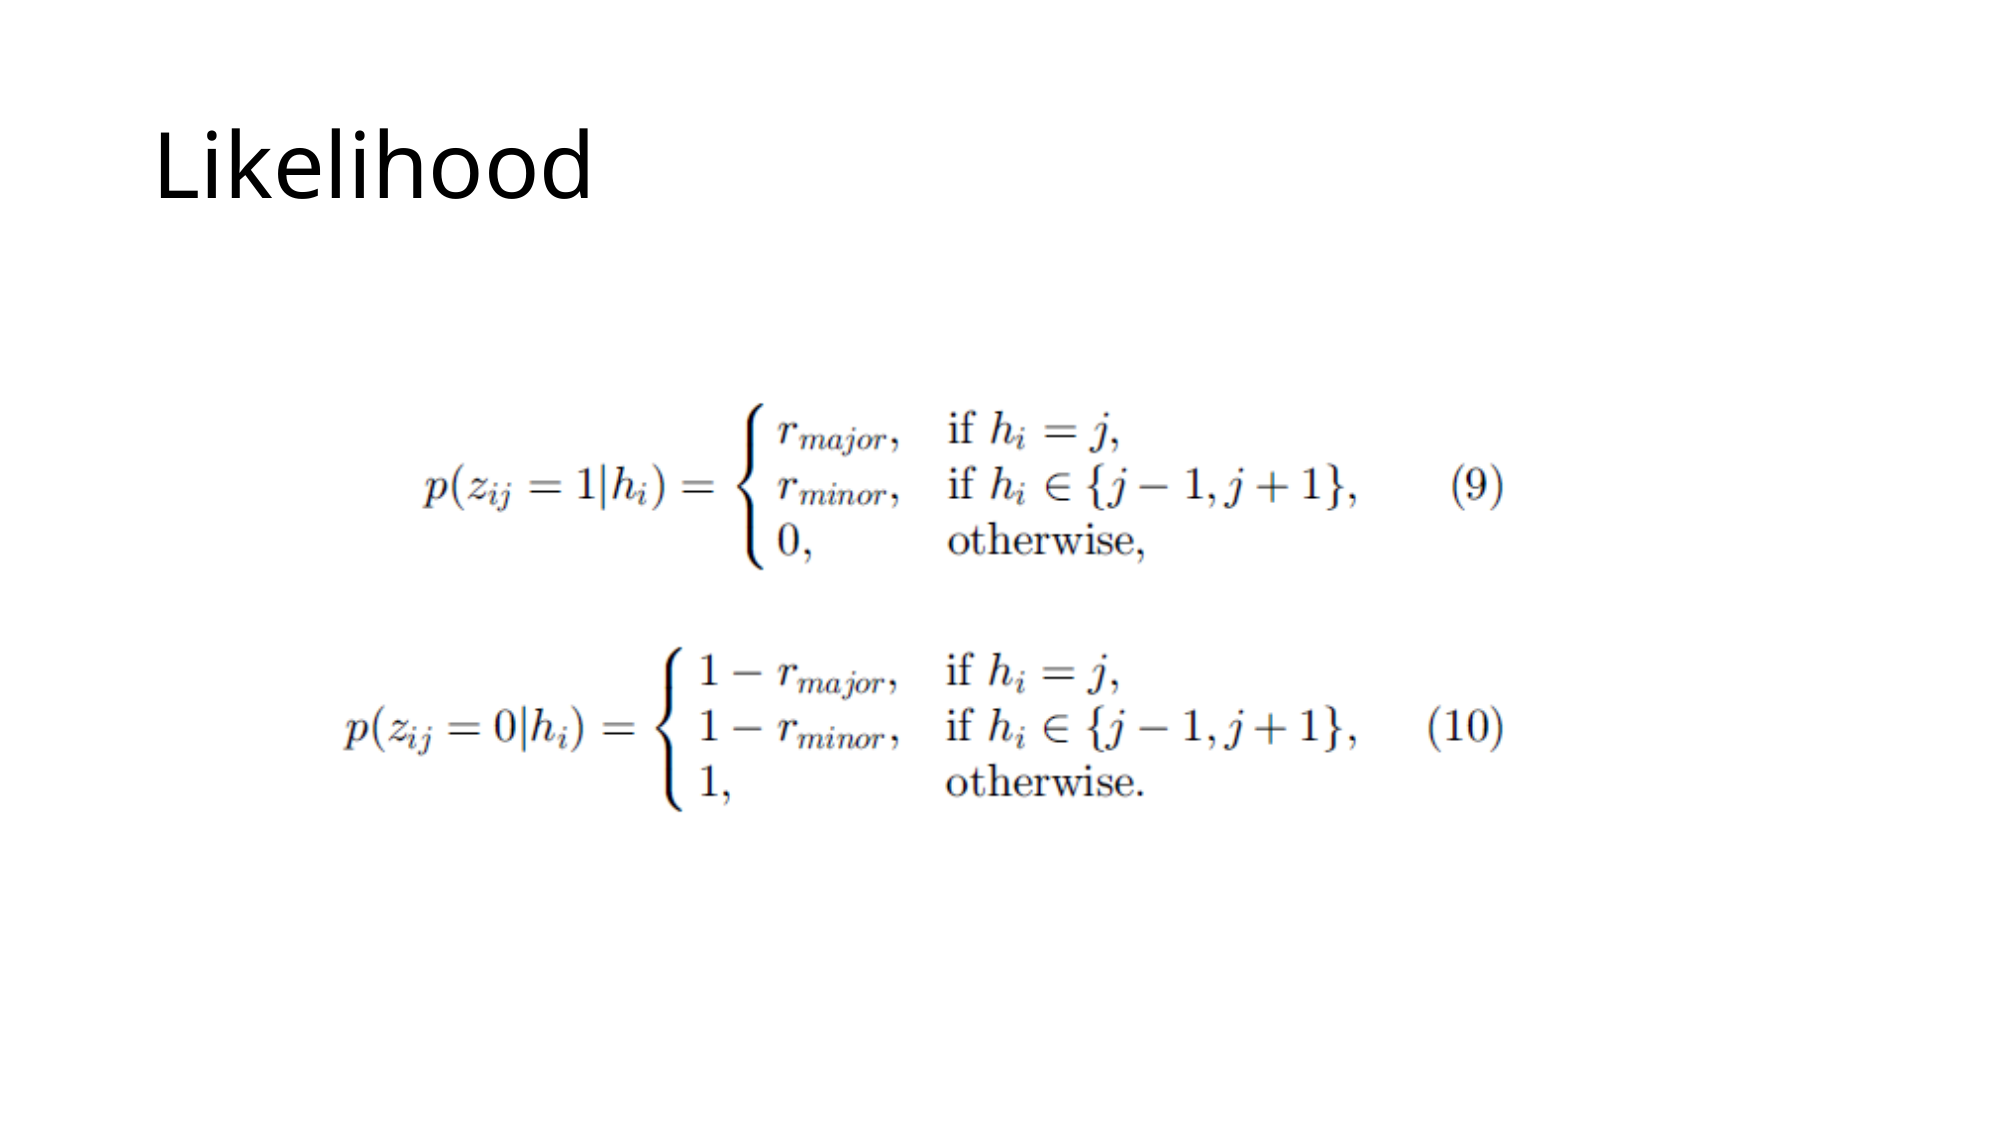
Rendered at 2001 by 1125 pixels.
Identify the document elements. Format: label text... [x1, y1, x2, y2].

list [302, 390, 1576, 830]
title Likelihood [137, 59, 1863, 278]
